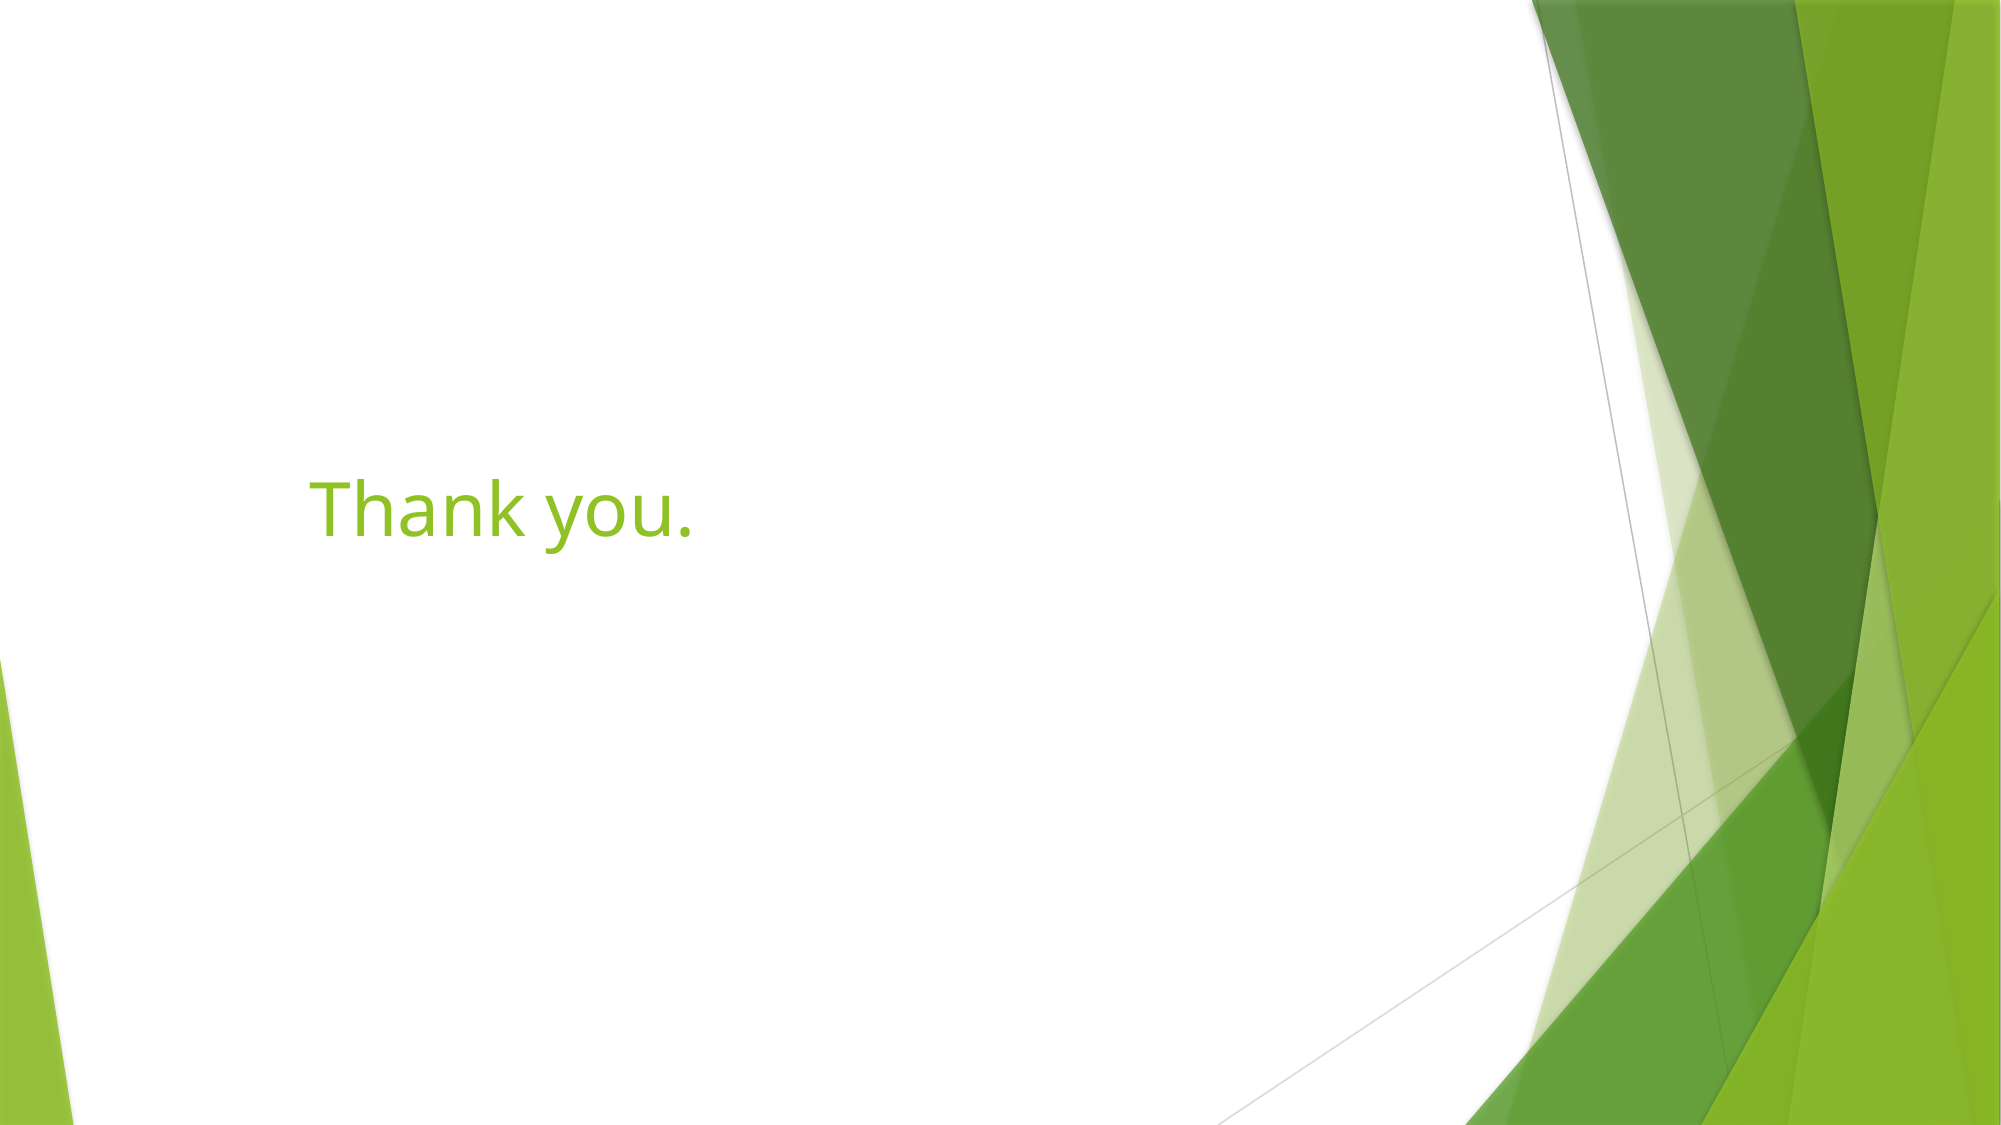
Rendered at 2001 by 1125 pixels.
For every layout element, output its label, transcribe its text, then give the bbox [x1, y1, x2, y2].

title Thank you. [294, 454, 1706, 671]
